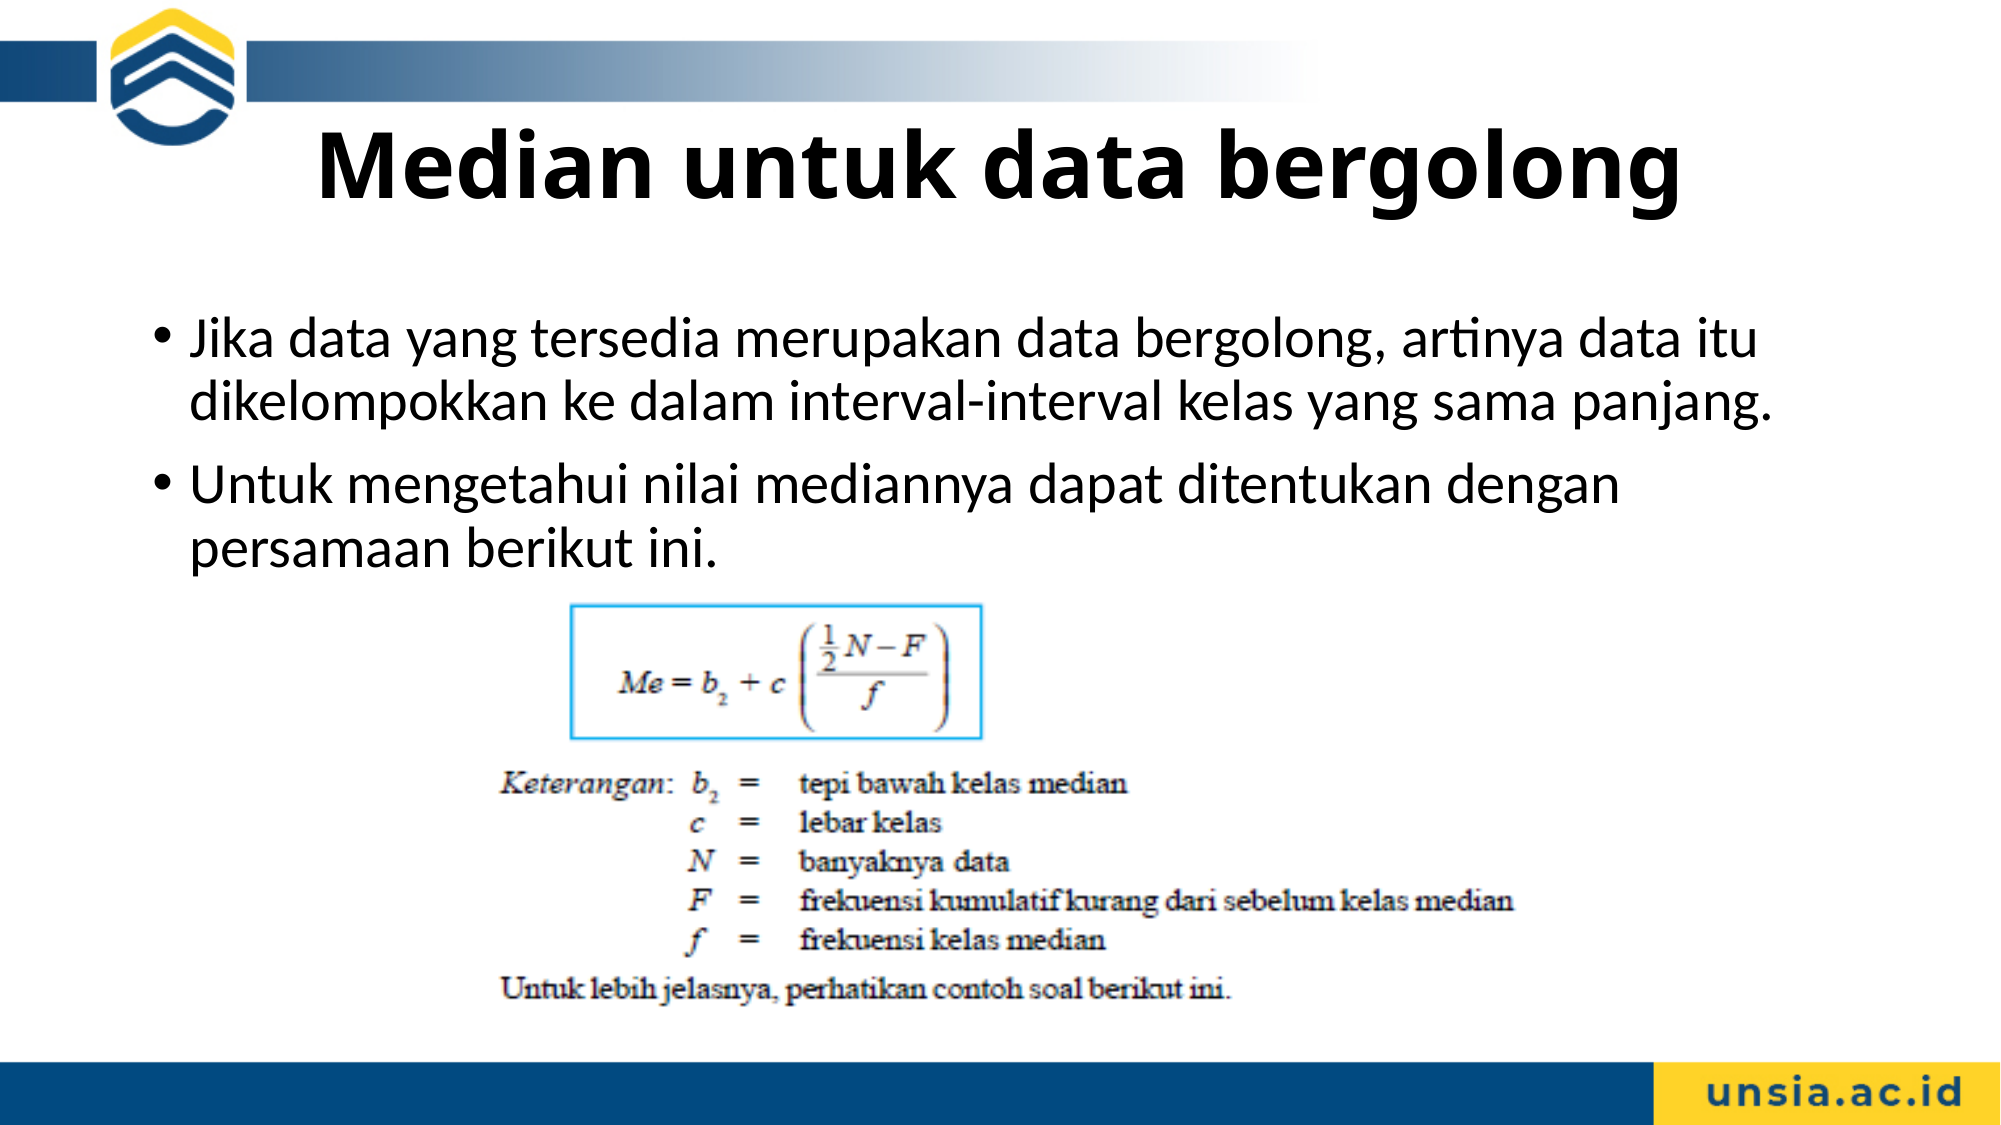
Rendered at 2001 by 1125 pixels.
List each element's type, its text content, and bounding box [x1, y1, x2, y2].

picture [0, 0, 2001, 1125]
title Median untuk data bergolong [137, 59, 1863, 278]
list Jika data yang tersedia merupakan data bergolong, artinya data itu dikelompokkan ke dalam interval-interval kelas yang sama panjang. Untuk mengetahui nilai mediannya dapat ditentukan dengan persamaan berikut ini. [137, 299, 1863, 1014]
